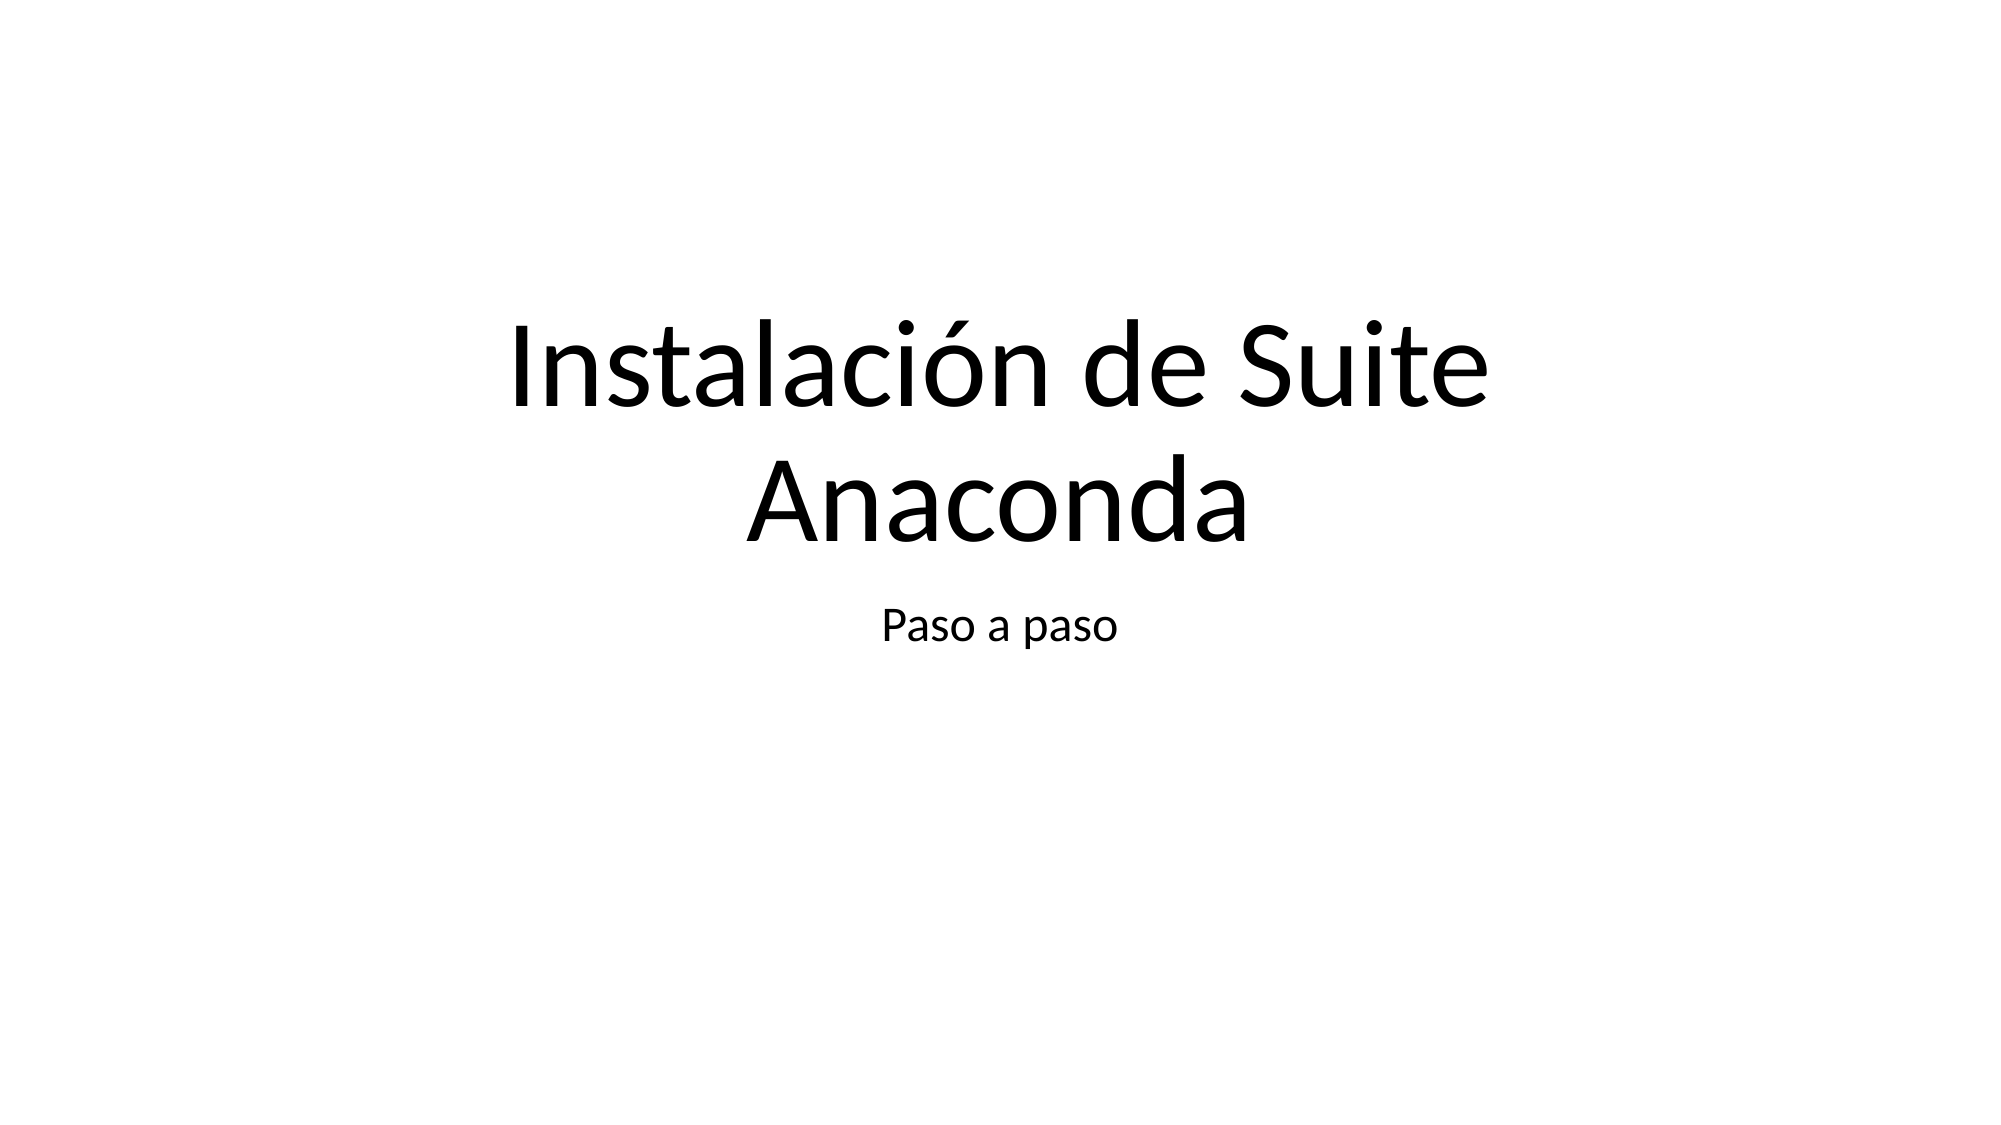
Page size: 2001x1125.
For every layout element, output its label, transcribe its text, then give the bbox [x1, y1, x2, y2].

subtitle Paso a paso [249, 590, 1750, 863]
title Instalación de Suite Anaconda [249, 184, 1750, 576]
